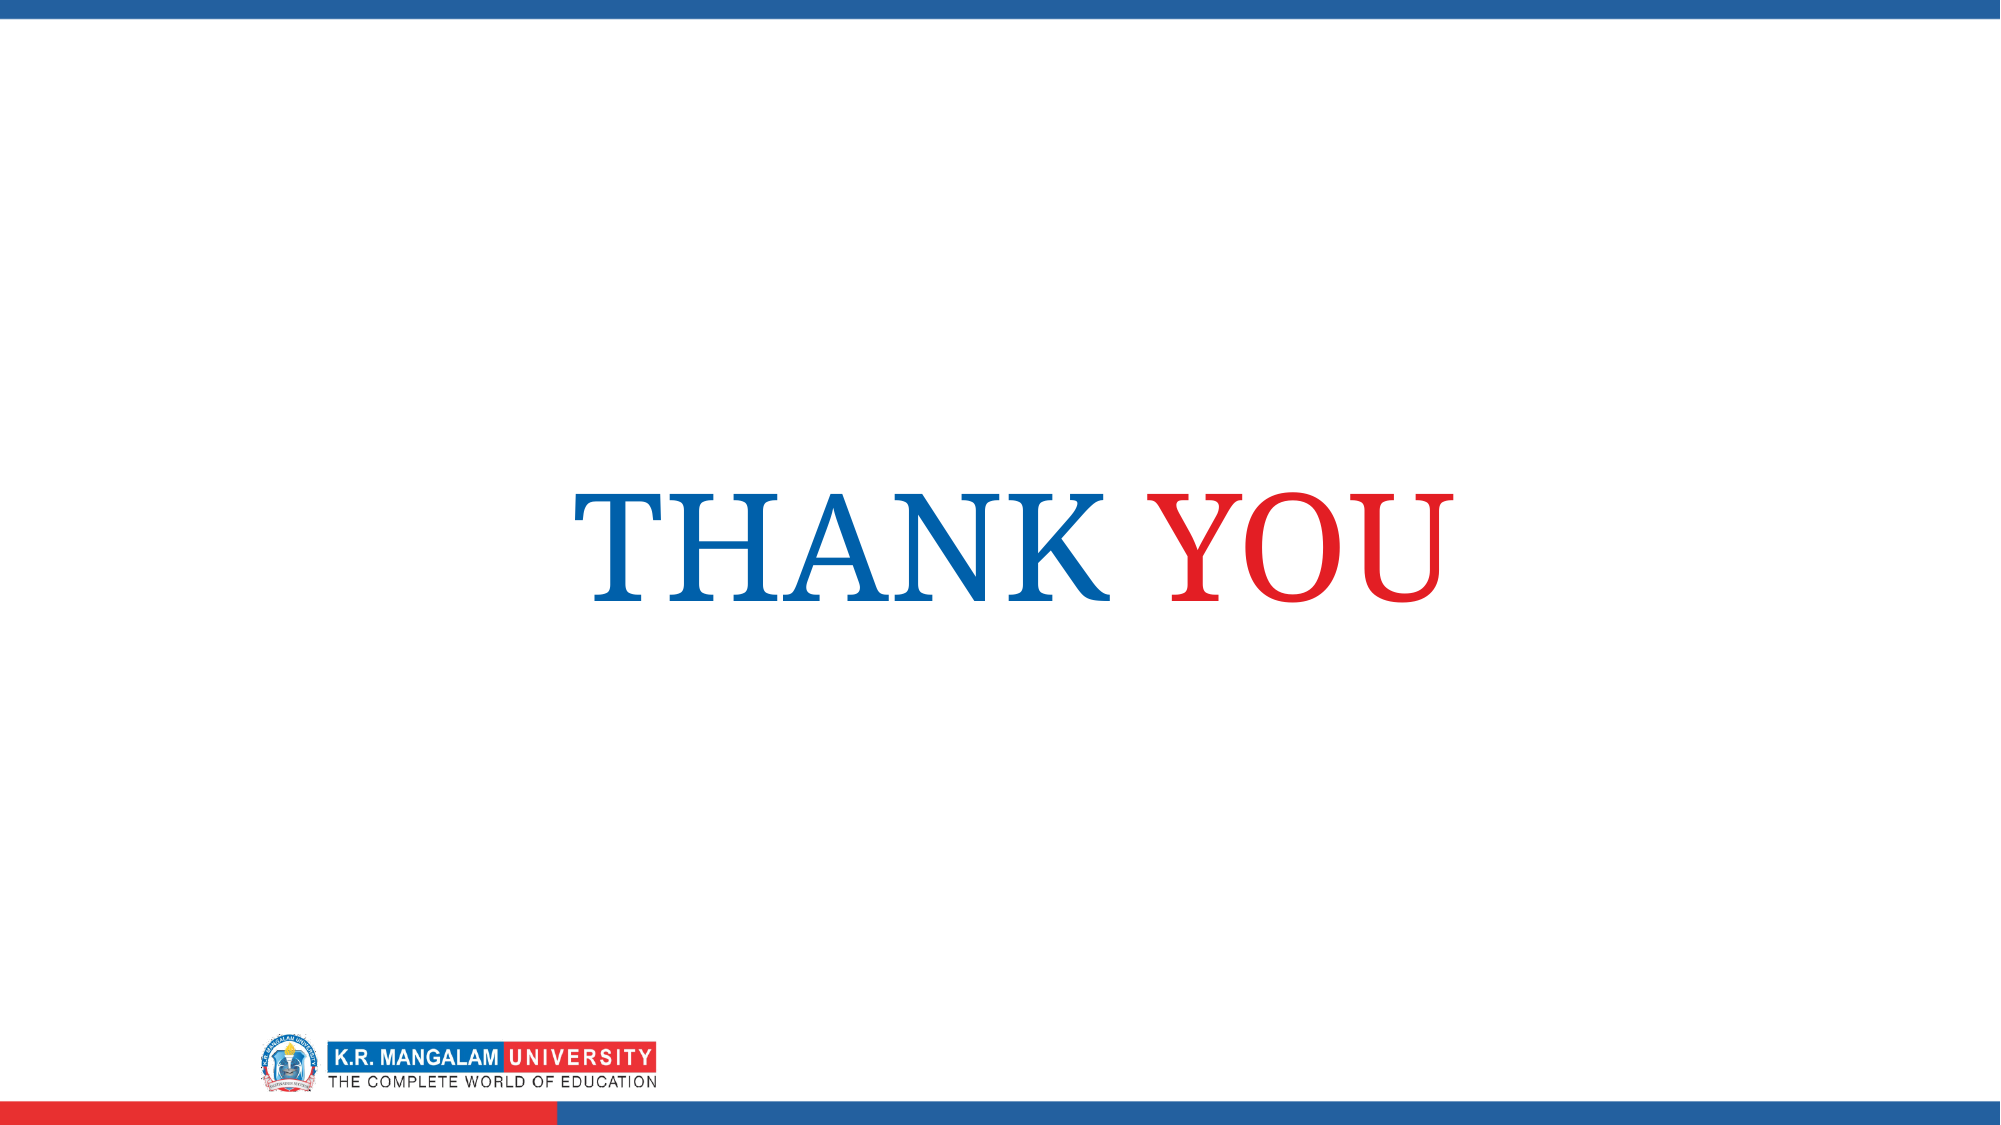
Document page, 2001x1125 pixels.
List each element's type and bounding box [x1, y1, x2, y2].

list [0, 0, 2000, 1125]
picture [261, 1034, 658, 1092]
